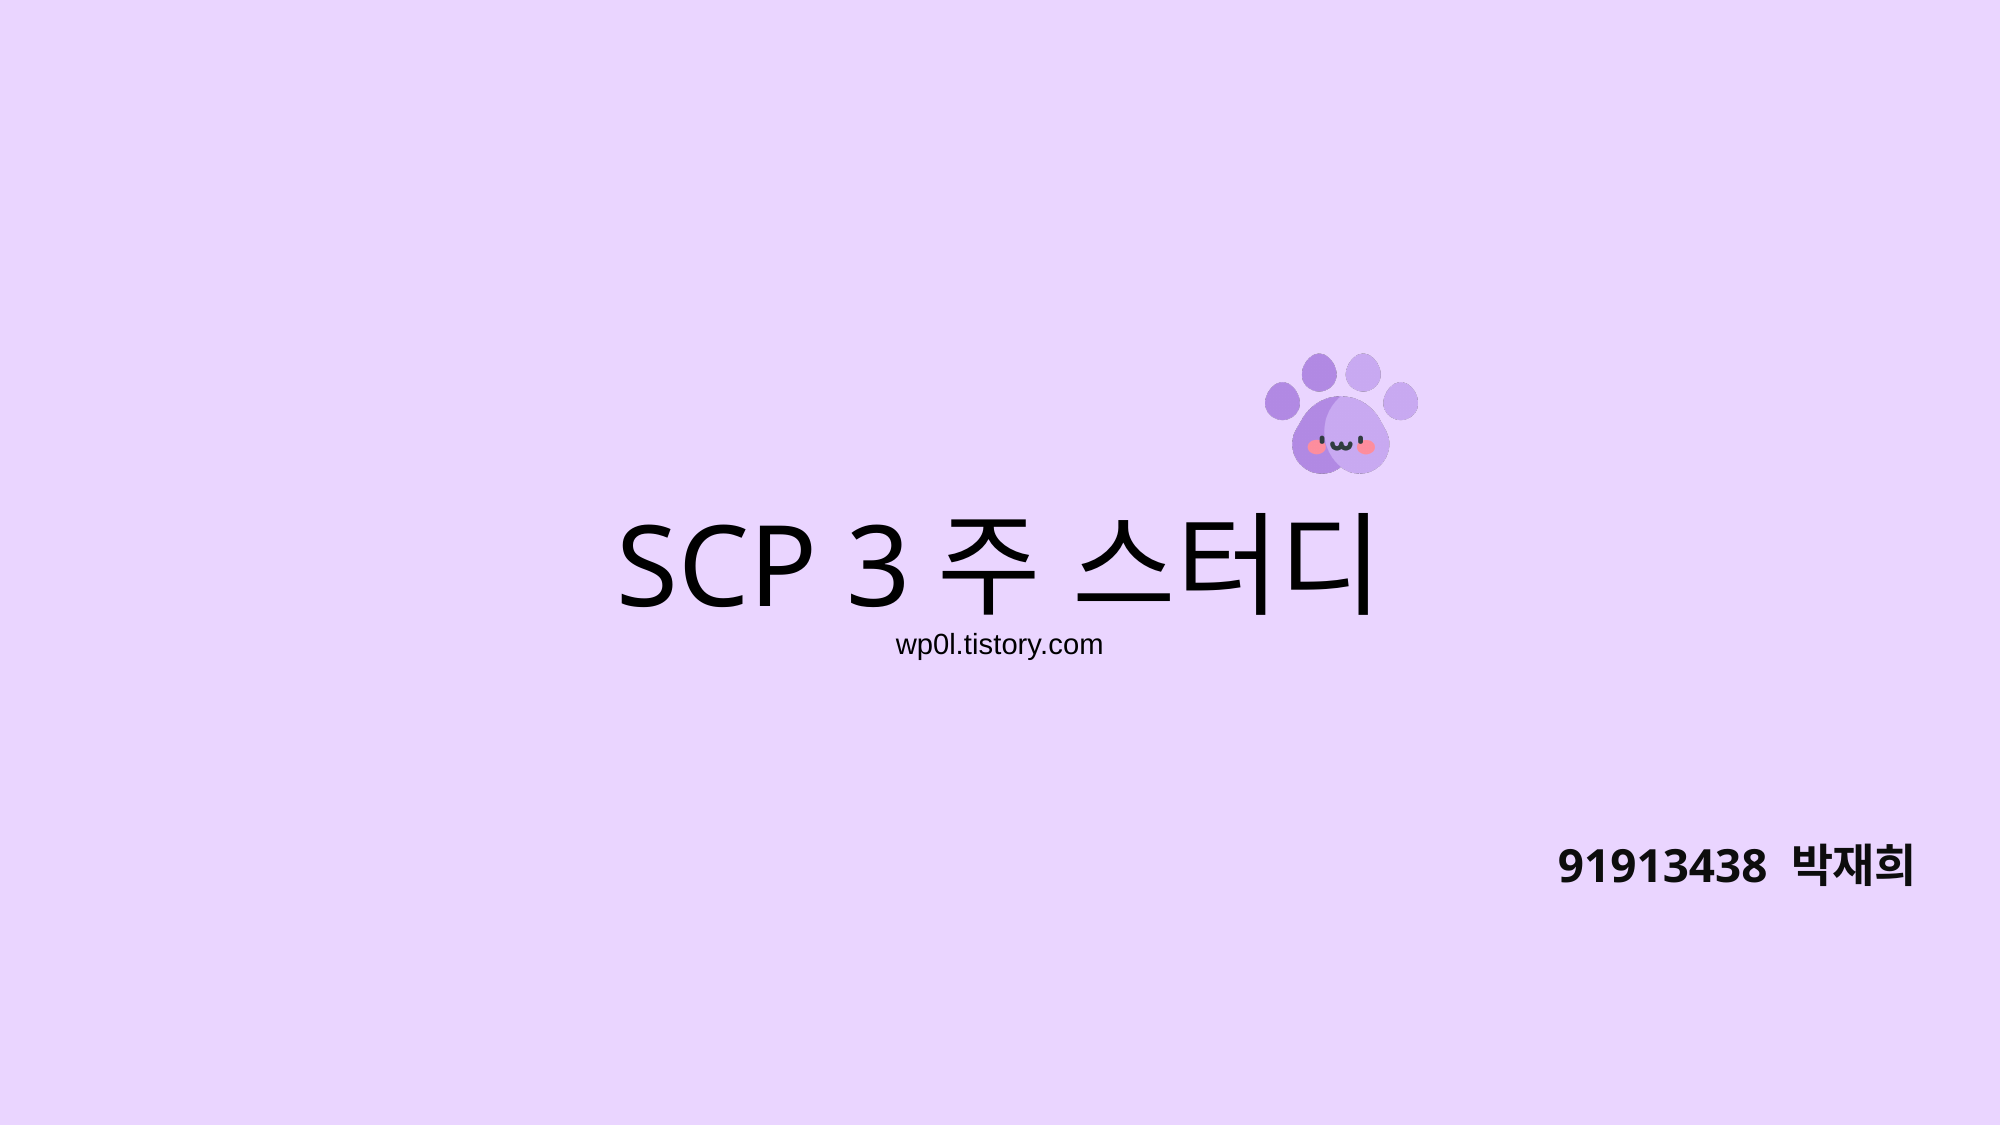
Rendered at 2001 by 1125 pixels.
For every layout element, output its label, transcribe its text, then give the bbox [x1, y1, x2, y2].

text_box 91913438 박재희 [1543, 828, 1932, 899]
text_box wp0l.tistory.com [881, 618, 1119, 668]
text_box SCP 3주 스터디 [601, 486, 1399, 637]
picture [1264, 337, 1418, 490]
